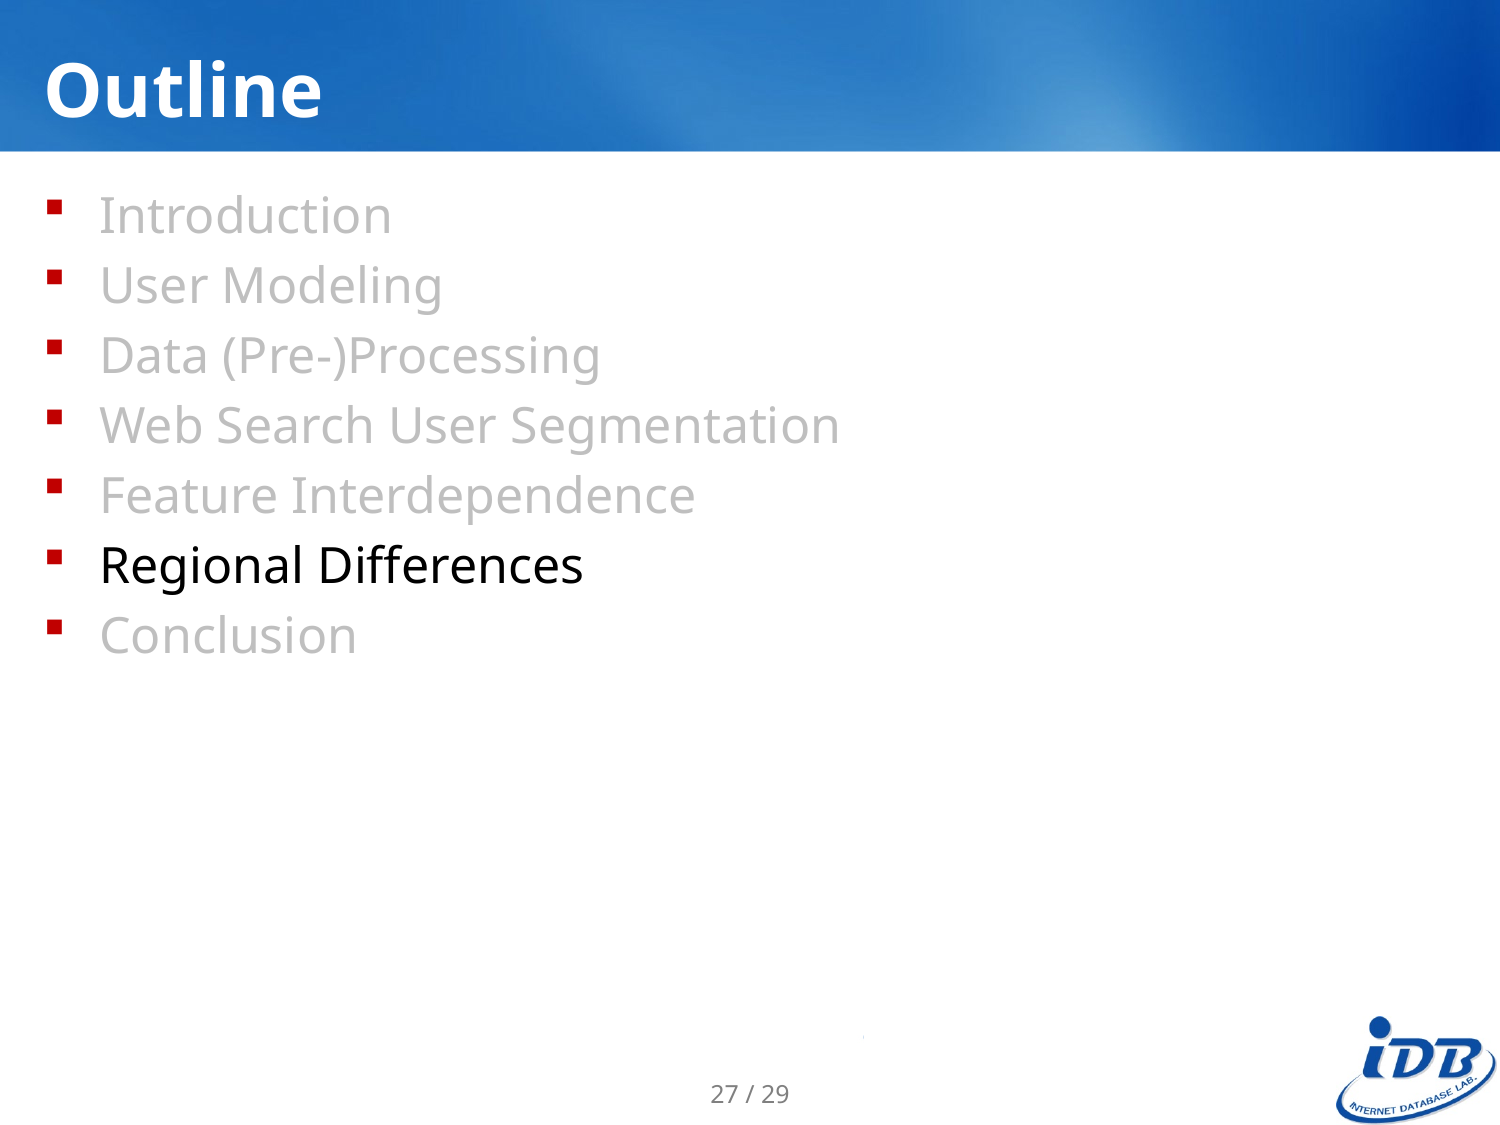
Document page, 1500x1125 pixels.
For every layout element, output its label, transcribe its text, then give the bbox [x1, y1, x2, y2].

picture [0, 0, 1500, 1125]
list Introduction User Modeling Data (Pre-)Processing Web Search User Segmentation Feature Interdependence Regional Differences Conclusion [28, 175, 1472, 1067]
slide_number 27 / 29 [688, 1078, 812, 1114]
title Outline [28, 23, 1472, 153]
